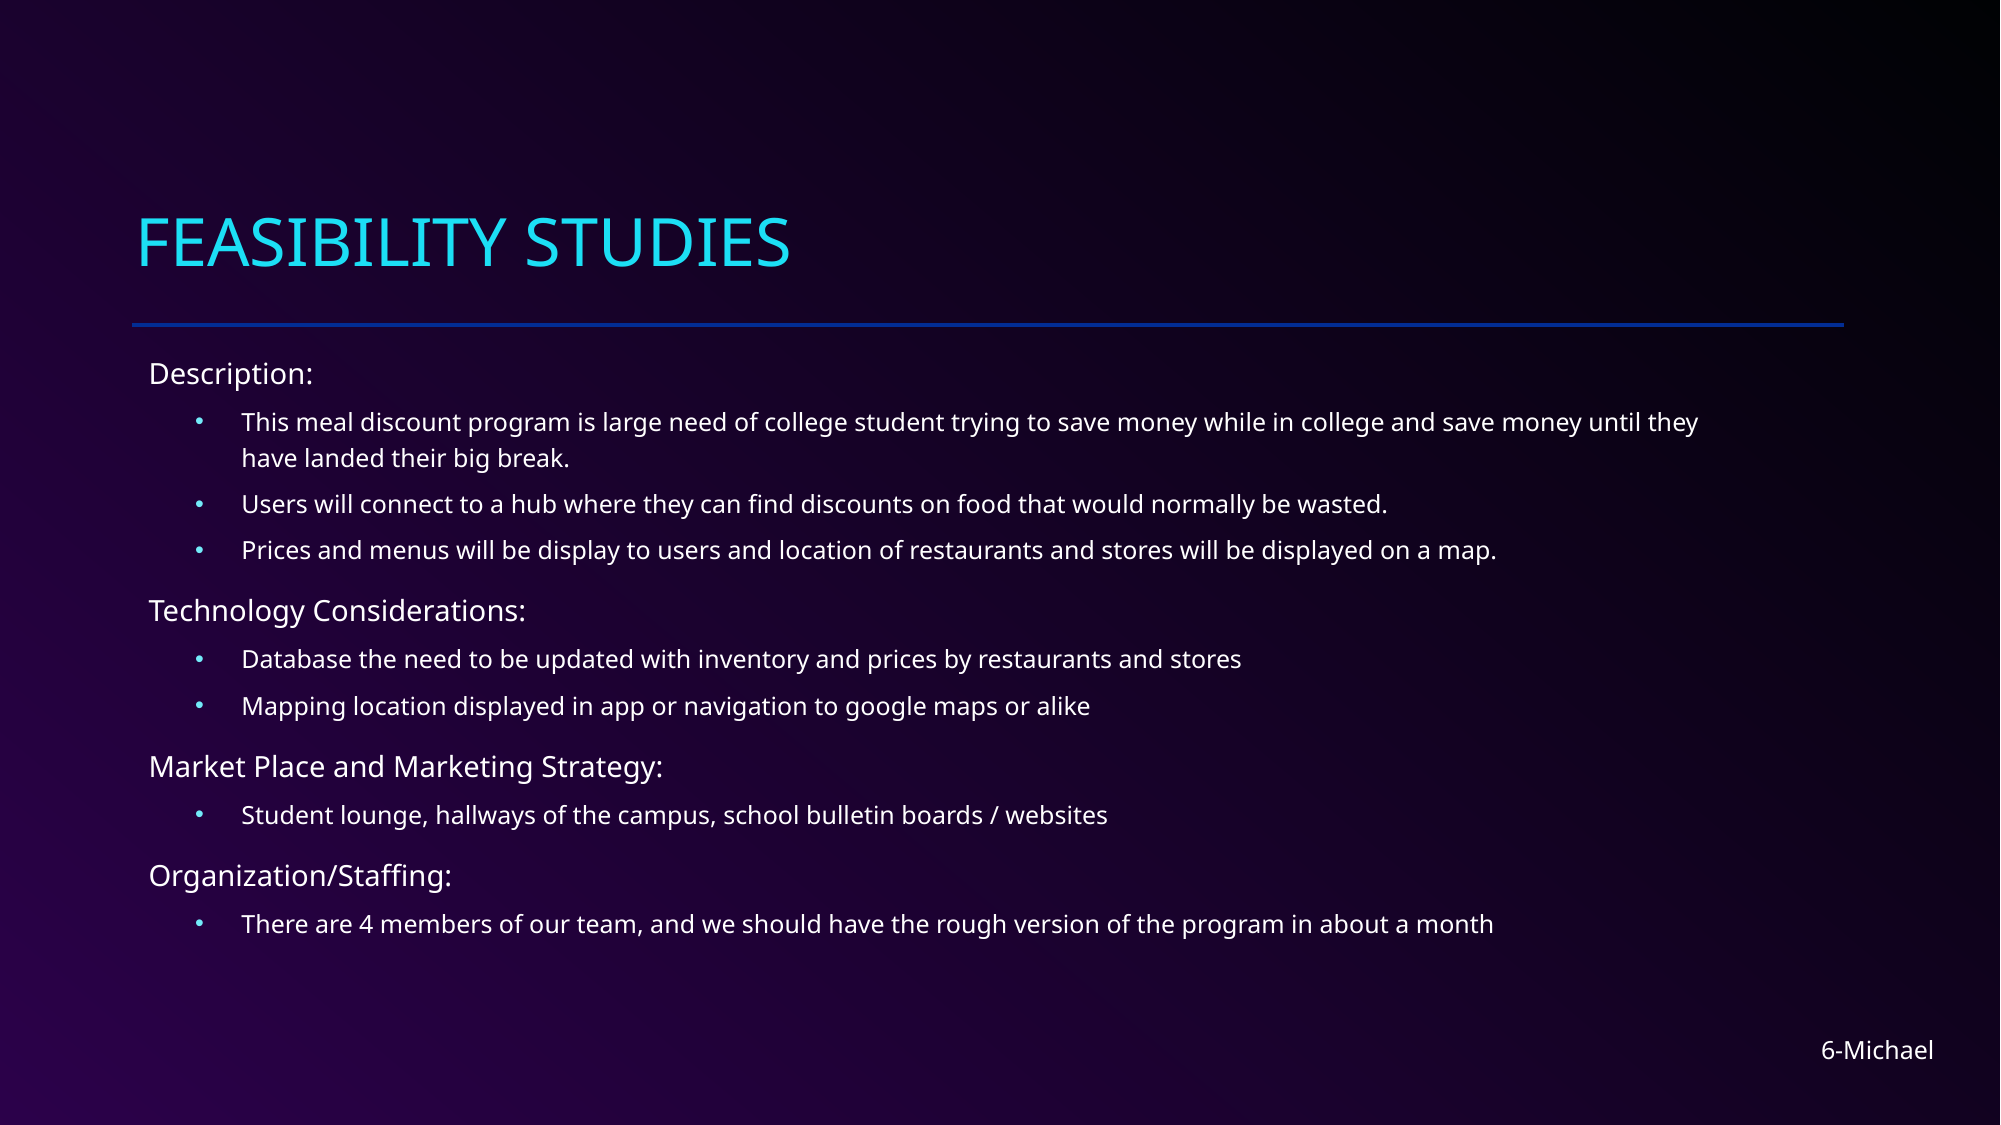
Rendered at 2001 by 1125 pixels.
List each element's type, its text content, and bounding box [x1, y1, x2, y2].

title Feasibility Studies [120, 71, 1846, 289]
list Description: This meal discount program is large need of college student trying to save money while in college and save money until they have landed their big break. Users will connect to a hub where they can find discounts on food that would normally be wasted. Prices and menus will be display to users and location of restaurants and stores will be displayed on a map. Technology Considerations: Database the need to be updated with inventory and prices by restaurants and stores Mapping location displayed in app or navigation to google maps or alike Market Place and Marketing Strategy: Student lounge, hallways of the campus, school bulletin boards / websites Organization/Staffing: There are 4 members of our team, and we should have the rough version of the program in about a month [133, 340, 1761, 967]
slide_number 6-Michael [1499, 1021, 1950, 1082]
